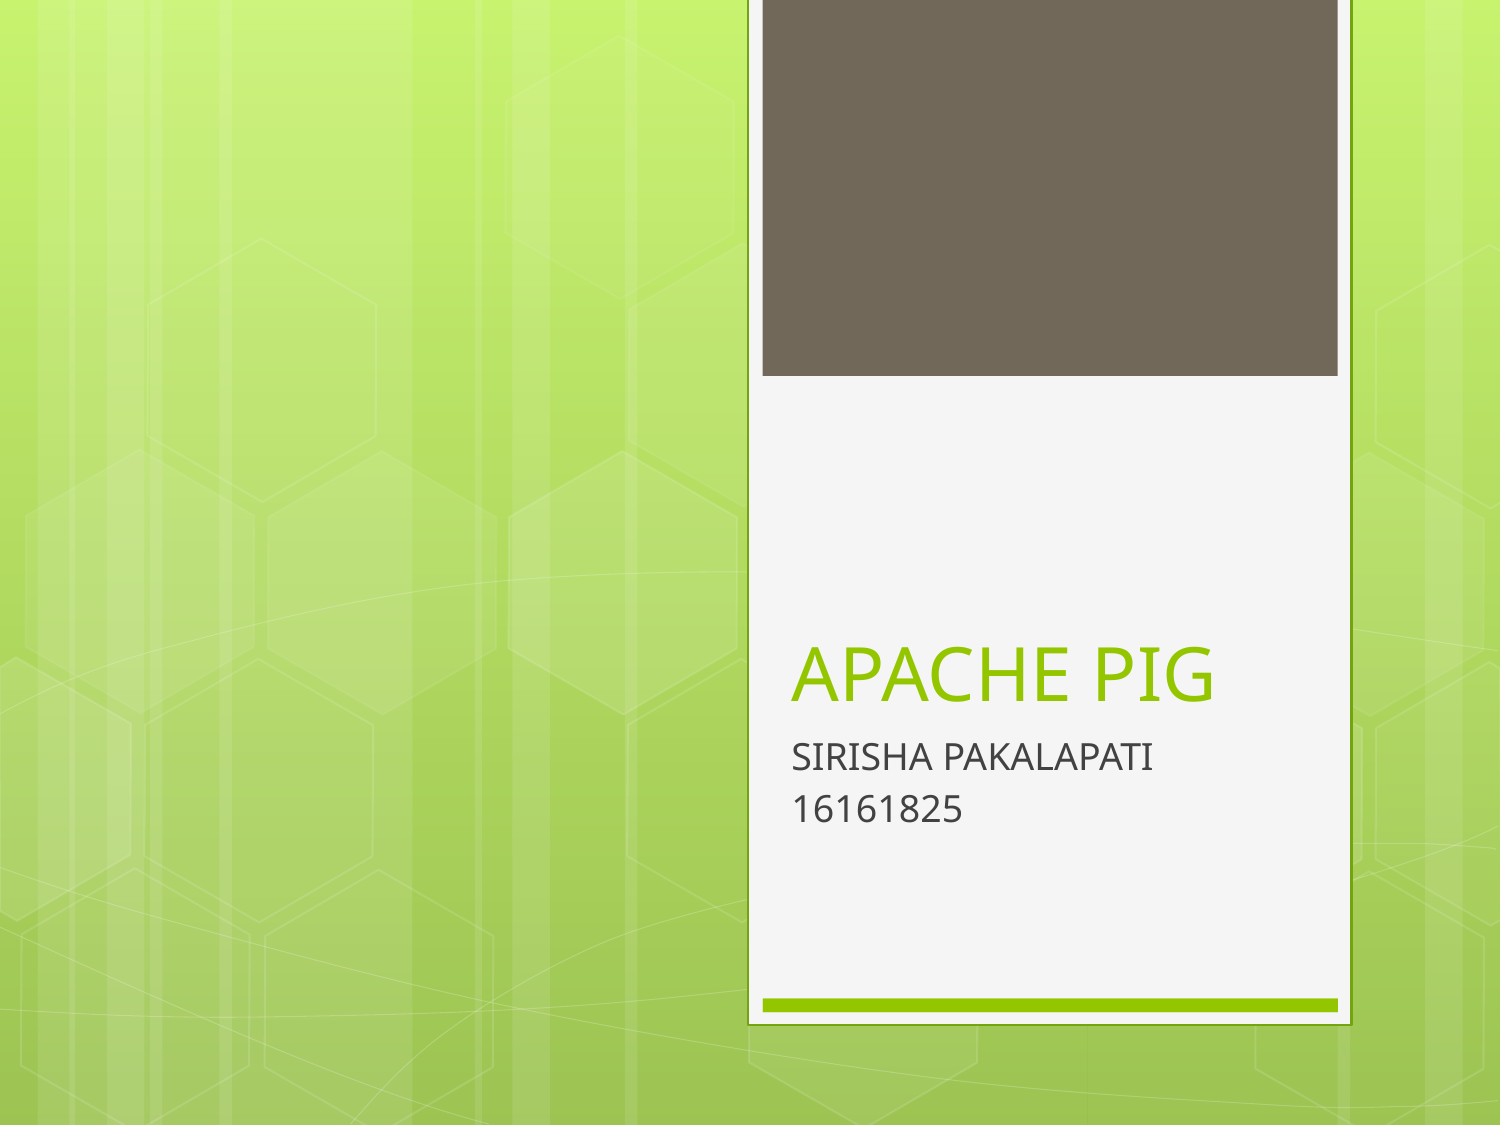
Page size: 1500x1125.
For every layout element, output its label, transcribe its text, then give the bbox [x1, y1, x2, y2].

title APACHE PIG [776, 444, 1320, 724]
subtitle SIRISHA PAKALAPATI 16161825 [776, 725, 1320, 933]
